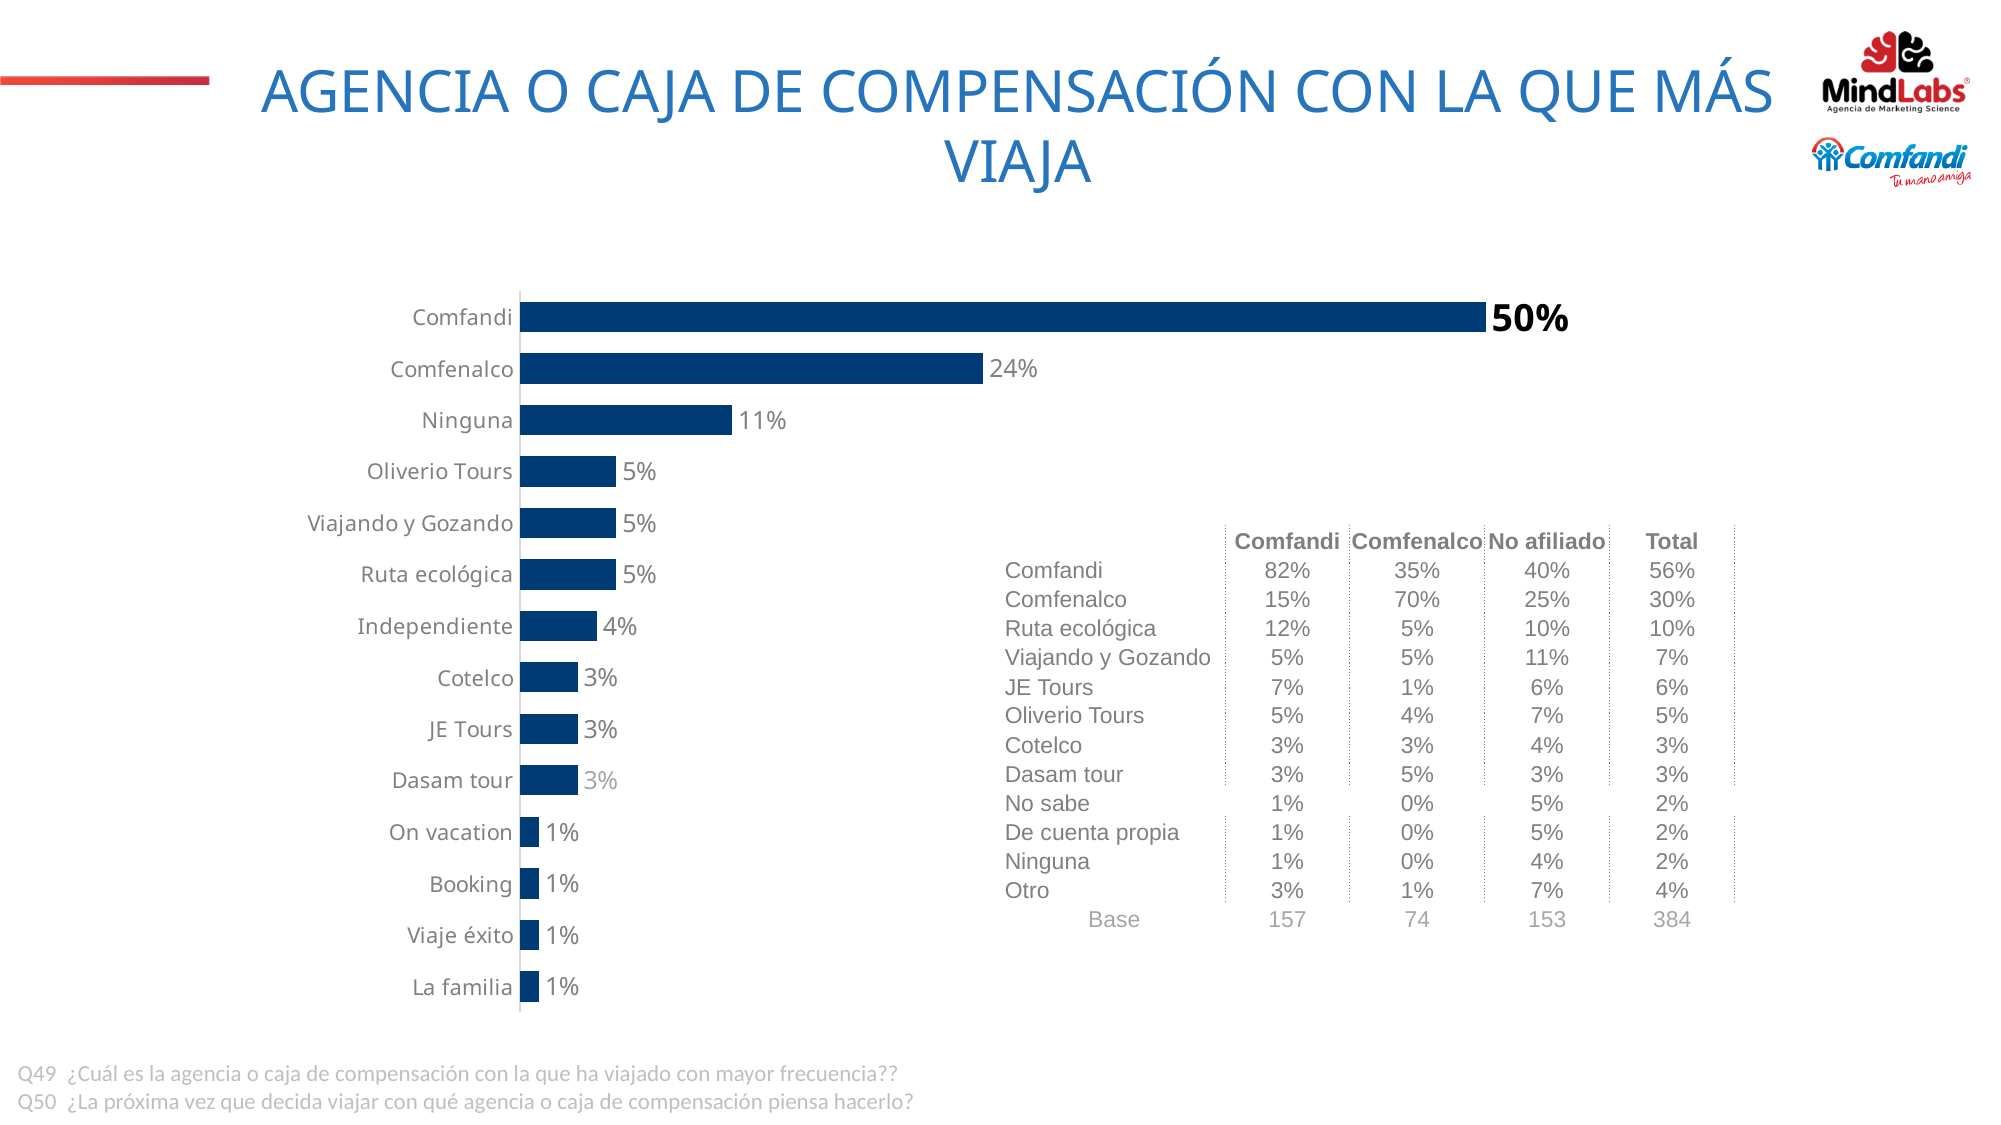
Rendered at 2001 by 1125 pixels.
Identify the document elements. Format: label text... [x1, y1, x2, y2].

picture [0, 76, 210, 85]
text_box AGENCIA O CAJA DE COMPENSACIÓN CON LA QUE MÁS VIAJA [258, 52, 1775, 195]
chart [149, 262, 1730, 1051]
picture [1812, 31, 1972, 190]
text_box Q49 ¿Cuál es la agencia o caja de compensación con la que ha viajado con mayor frecuencia?? Q50 ¿La próxima vez que decida viajar con qué agencia o caja de compensación piensa hacerlo? [3, 1051, 1802, 1125]
